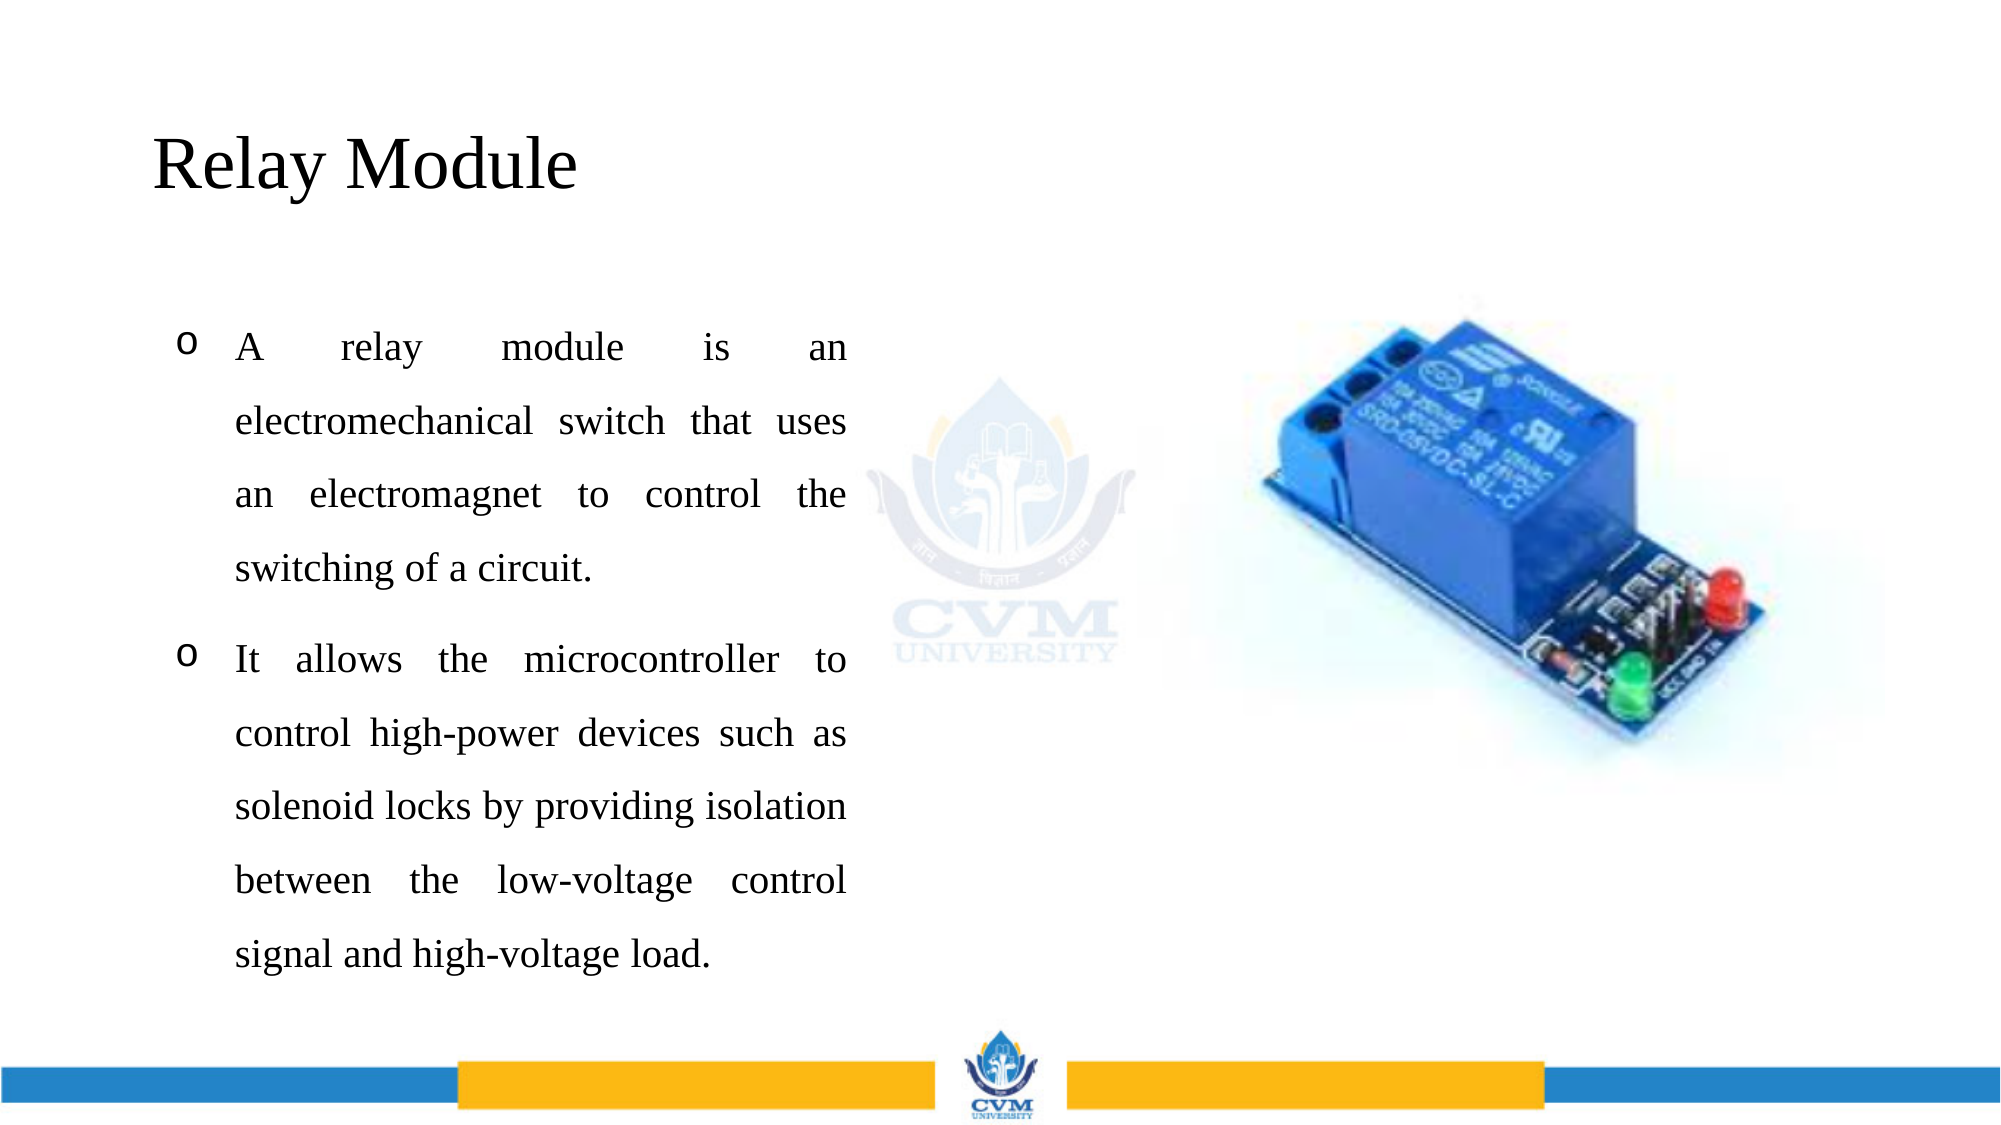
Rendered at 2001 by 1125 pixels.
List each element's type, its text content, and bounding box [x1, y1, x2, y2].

picture [0, 0, 2001, 1125]
title Relay Module [137, 75, 783, 213]
list A relay module is an electromechanical switch that uses an electromagnet to control the switching of a circuit. It allows the microcontroller to control high-power devices such as solenoid locks by providing isolation between the low-voltage control signal and high-voltage load. [138, 287, 863, 999]
